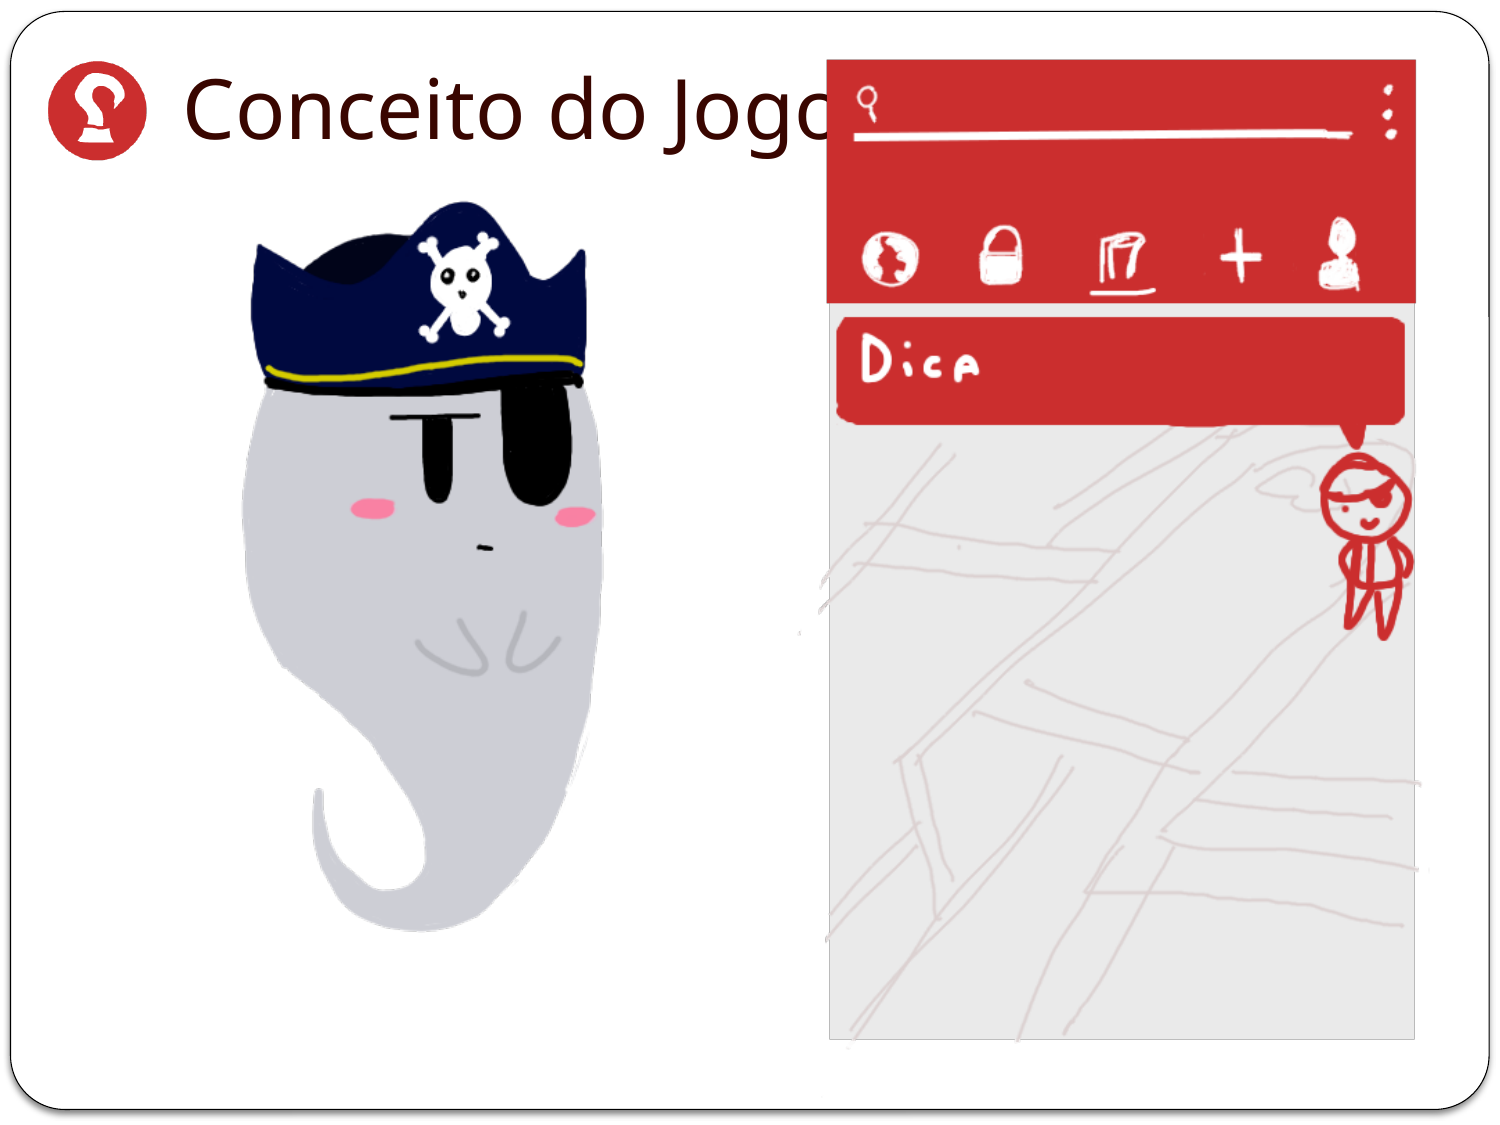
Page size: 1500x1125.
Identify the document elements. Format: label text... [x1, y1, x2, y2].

picture [773, 0, 1437, 1107]
title Conceito do Jogo [167, 42, 767, 172]
picture [194, 197, 680, 1006]
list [41, 54, 155, 167]
